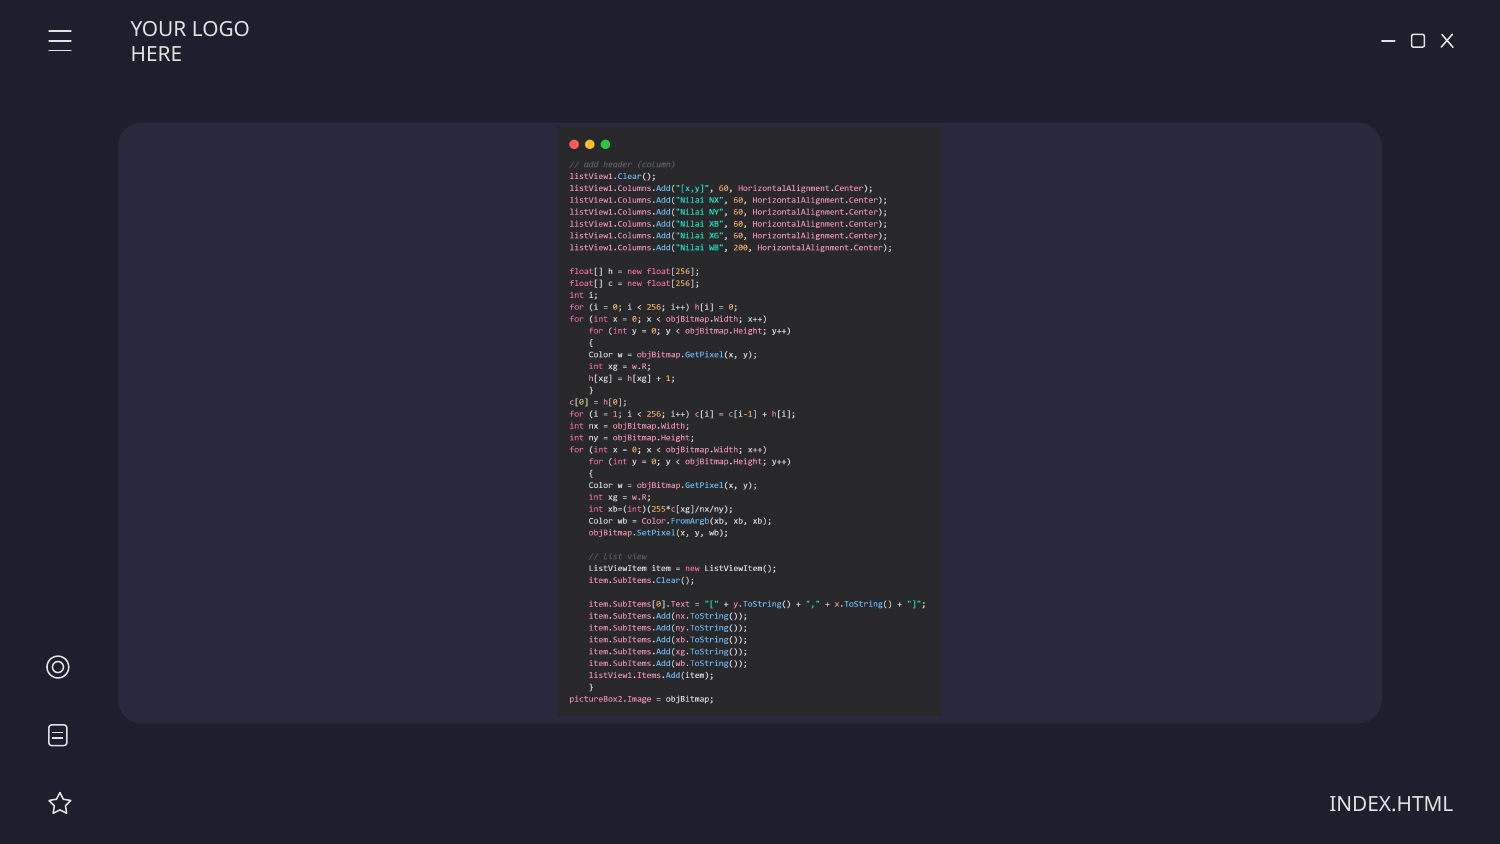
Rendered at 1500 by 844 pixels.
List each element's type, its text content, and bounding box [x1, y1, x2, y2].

subtitle YOUR LOGO HERE [130, 18, 306, 64]
subtitle INDEX.HTML [1278, 780, 1453, 826]
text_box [46, 655, 72, 814]
text_box [46, 27, 74, 32]
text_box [48, 30, 72, 51]
picture [558, 127, 942, 717]
